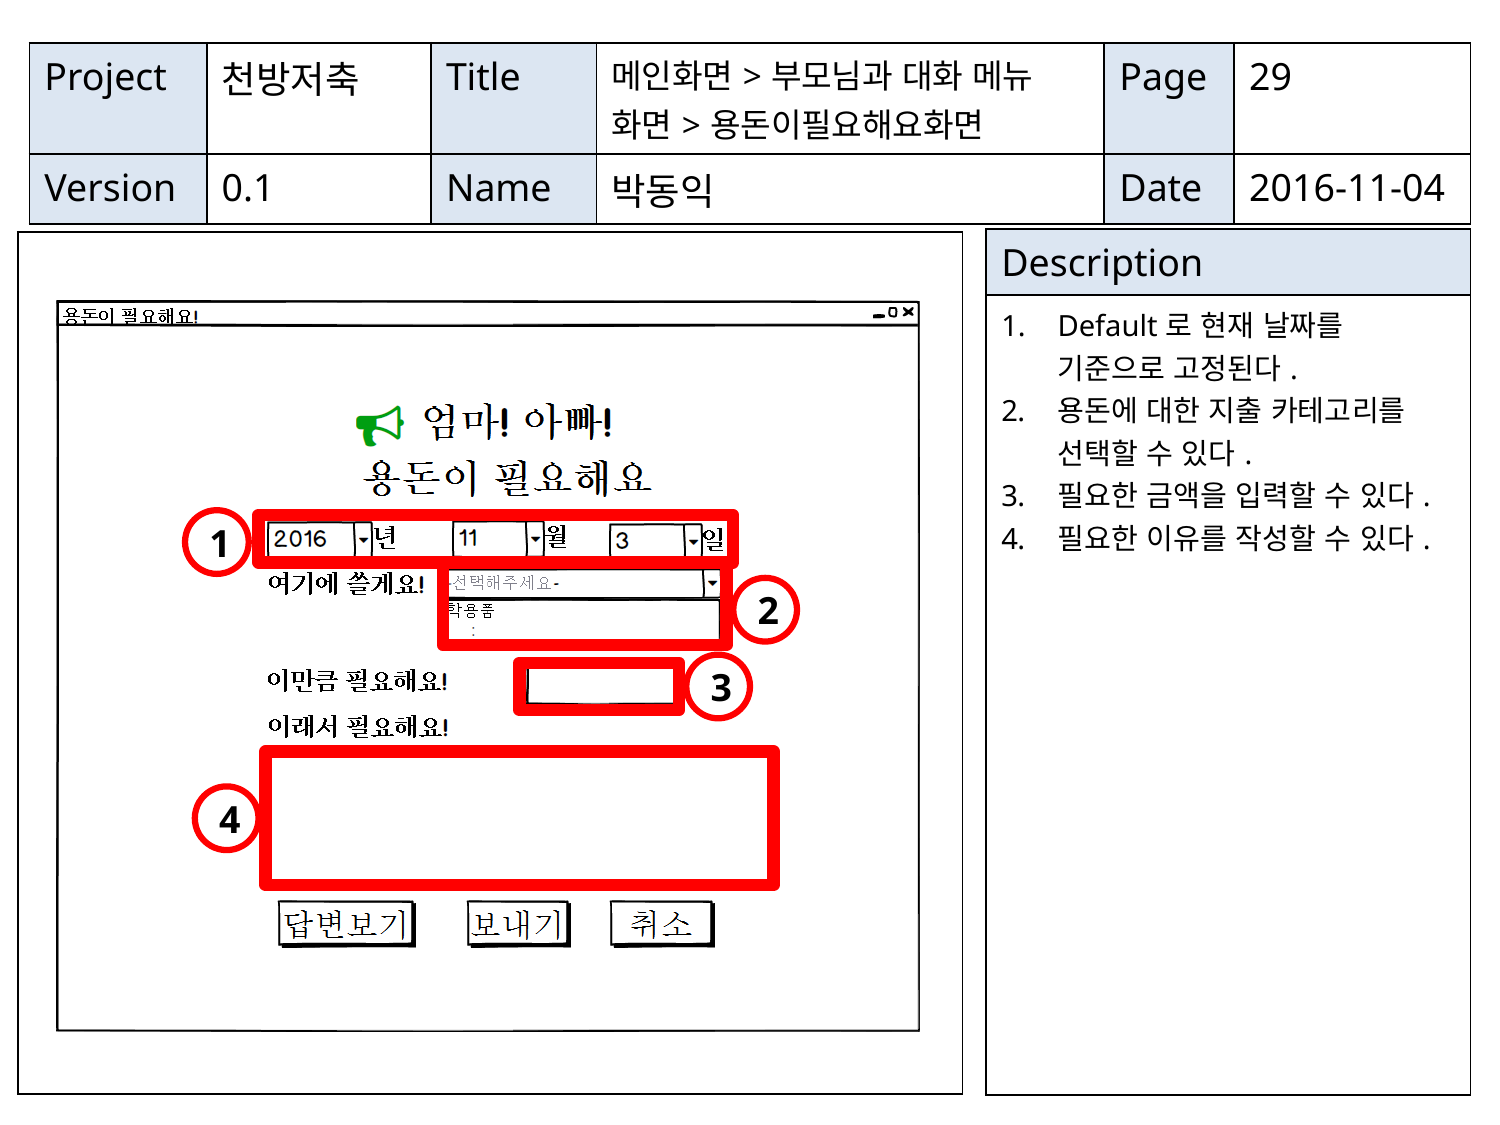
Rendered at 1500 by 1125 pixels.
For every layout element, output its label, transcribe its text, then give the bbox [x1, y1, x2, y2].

picture [56, 300, 920, 1032]
table_cell 박동익 [597, 155, 1103, 223]
table_header [19, 233, 962, 1093]
table_cell Default로 현재 날짜를 기준으로 고정된다. 용돈에 대한 지출 카테고리를 선택할 수 있다. 필요한 금액을 입력할 수 있다. 필요한 이유를 작성할 수 있다. [987, 296, 1470, 1094]
table_cell Date [1105, 155, 1233, 223]
table_cell Version [30, 155, 206, 223]
table_cell Name [432, 155, 596, 223]
table_header 메인화면>부모님과 대화 메뉴 화면>용돈이필요해요화면 [597, 44, 1103, 153]
table_header Page [1105, 44, 1233, 153]
table_cell 0.1 [208, 155, 430, 223]
table_header Project [30, 44, 206, 153]
table_cell 2016-11-04 [1235, 155, 1470, 223]
table_header 천방저축 [208, 44, 430, 153]
table_header 29 [1235, 44, 1470, 153]
table_header Title [432, 44, 596, 153]
table_header Description [987, 230, 1470, 294]
